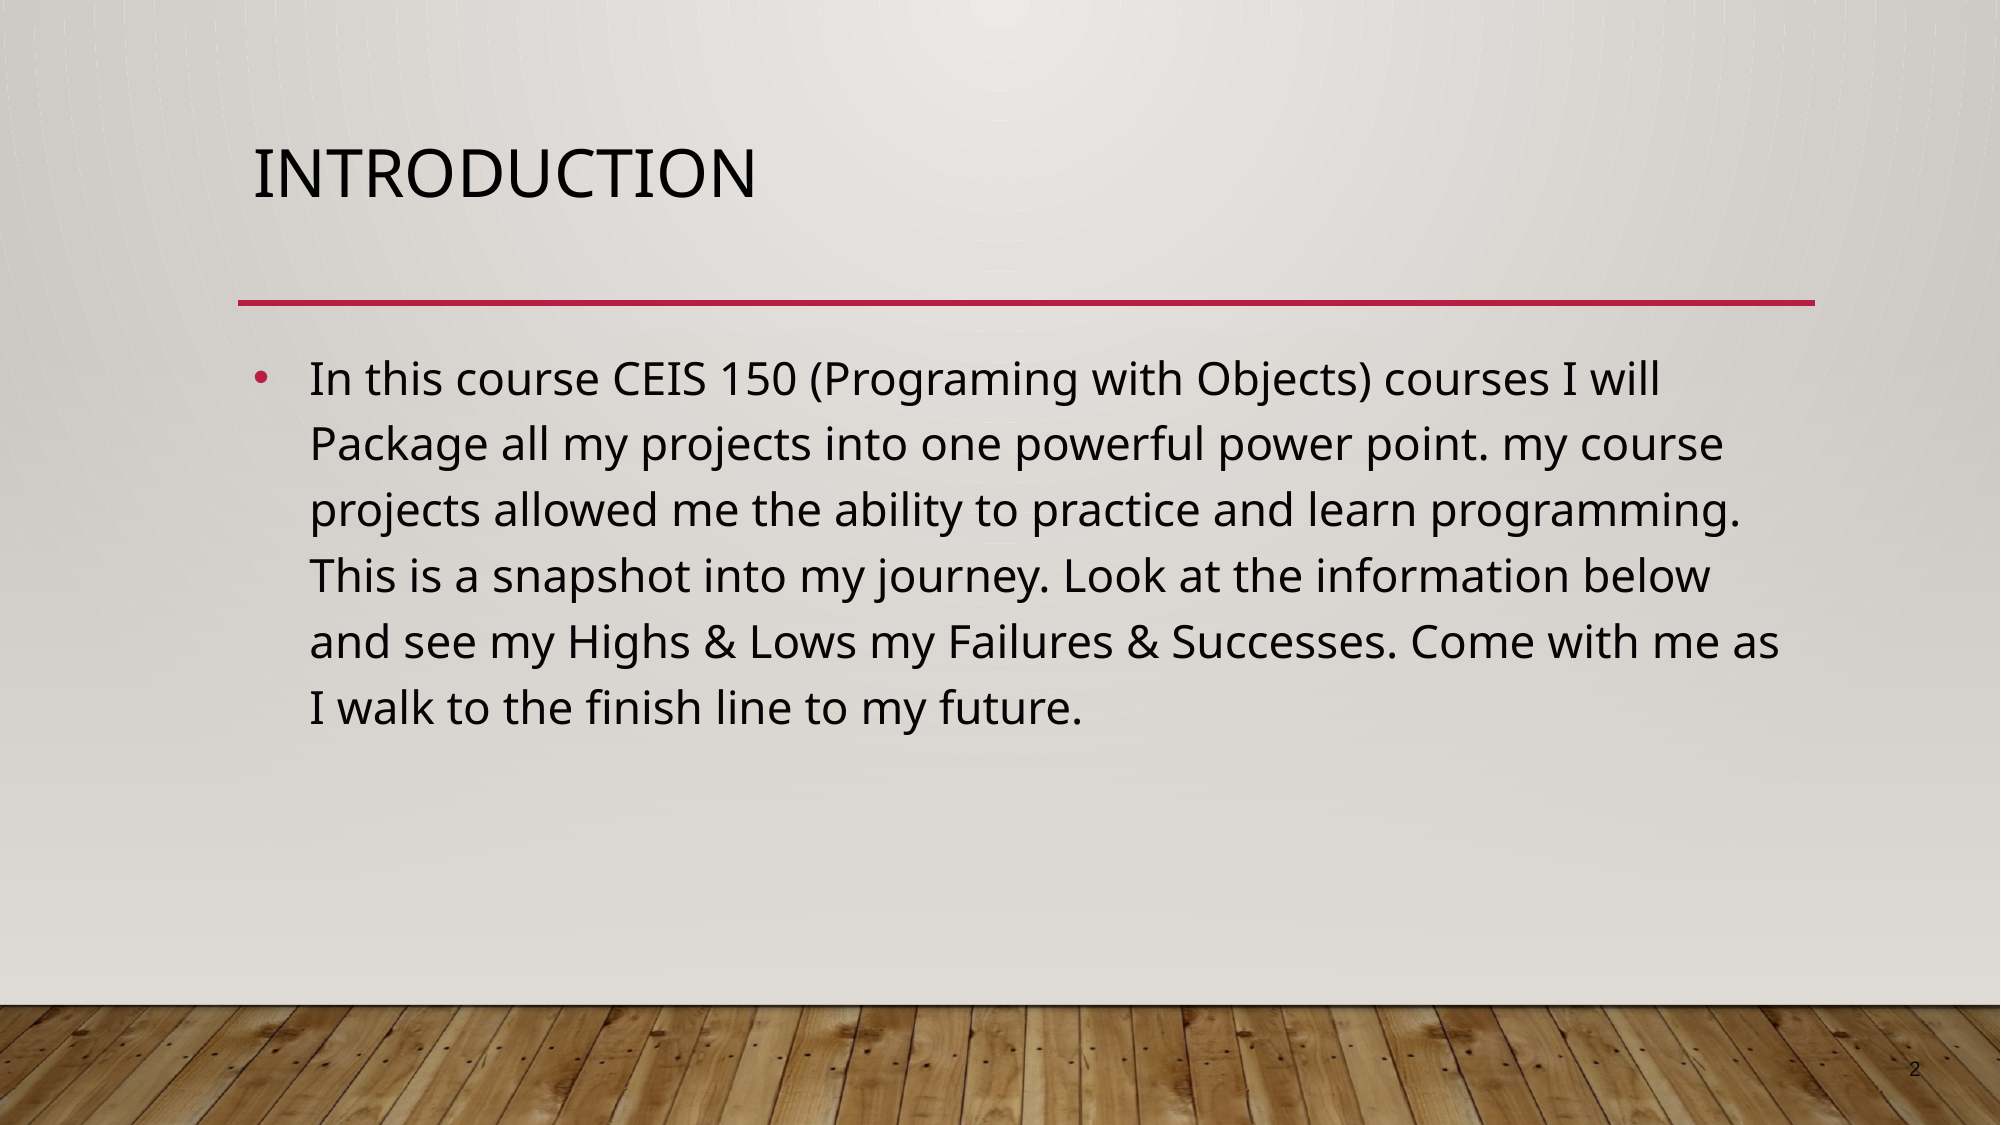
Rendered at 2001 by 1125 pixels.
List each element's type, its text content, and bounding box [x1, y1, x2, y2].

list In this course CEIS 150 (Programing with Objects) courses I will Package all my projects into one powerful power point. my course projects allowed me the ability to practice and learn programming. This is a snapshot into my journey. Look at the information below and see my Highs & Lows my Failures & Successes. Come with me as I walk to the finish line to my future. [238, 330, 1814, 897]
picture [0, 1005, 2000, 1125]
title Introduction [238, 131, 1814, 305]
